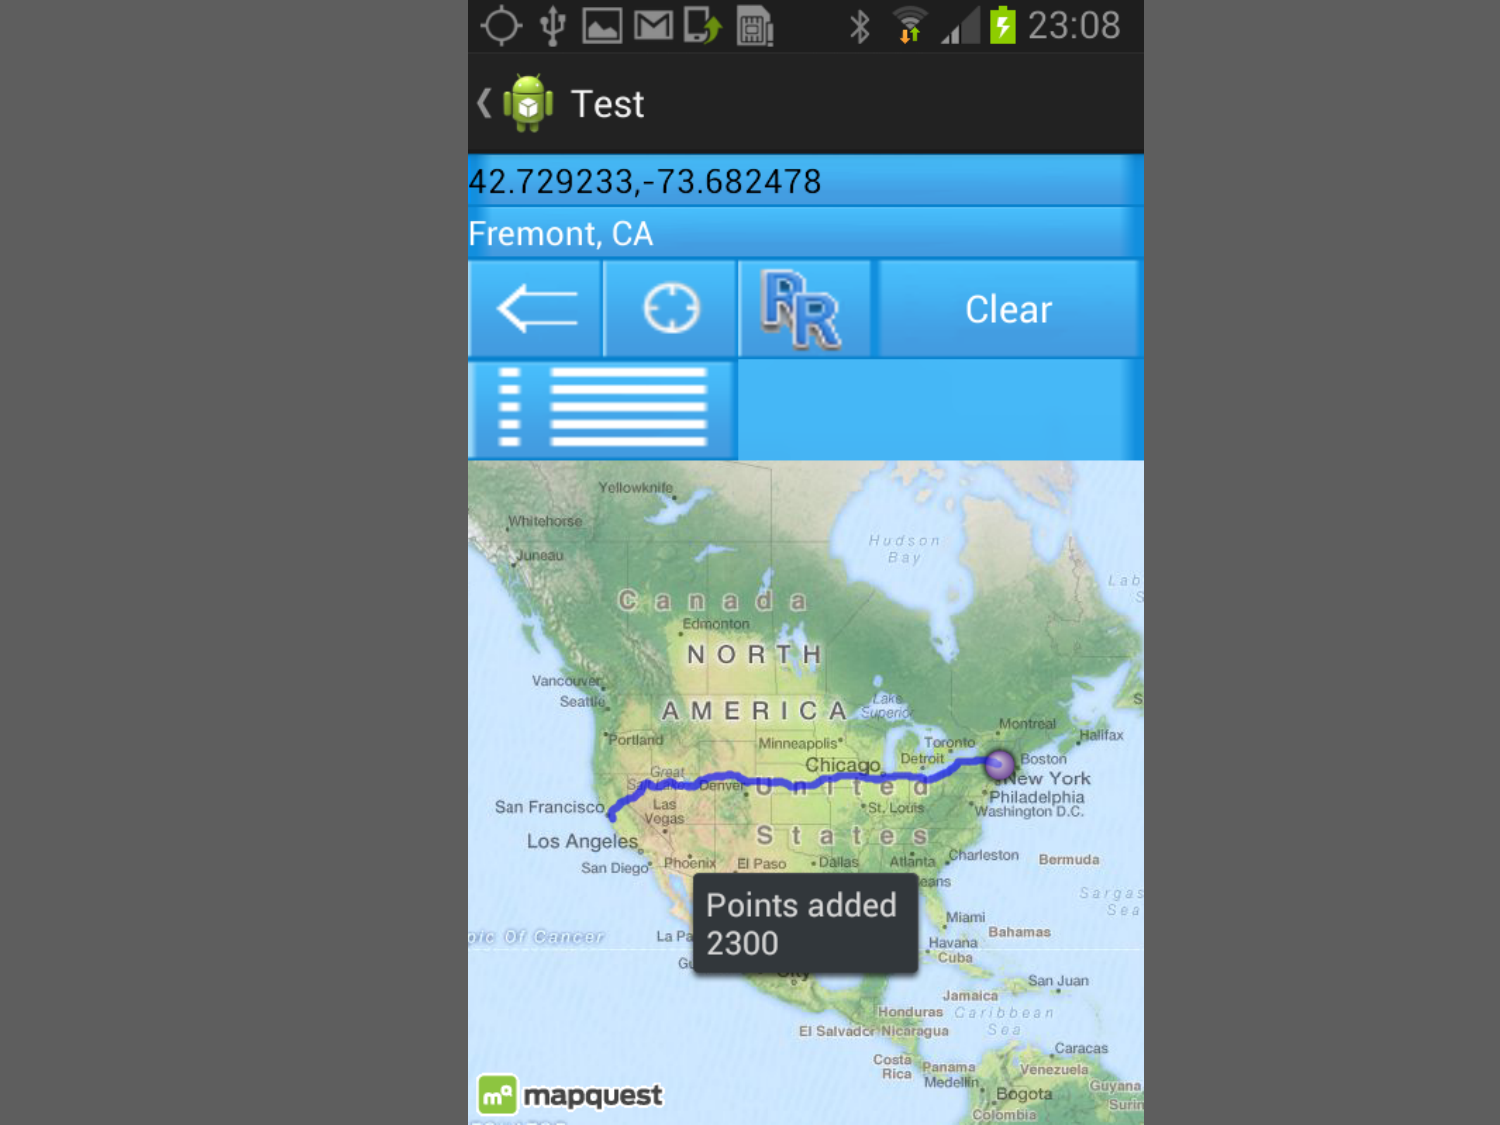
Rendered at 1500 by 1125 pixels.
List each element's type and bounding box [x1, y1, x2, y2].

picture [467, 0, 1144, 1125]
